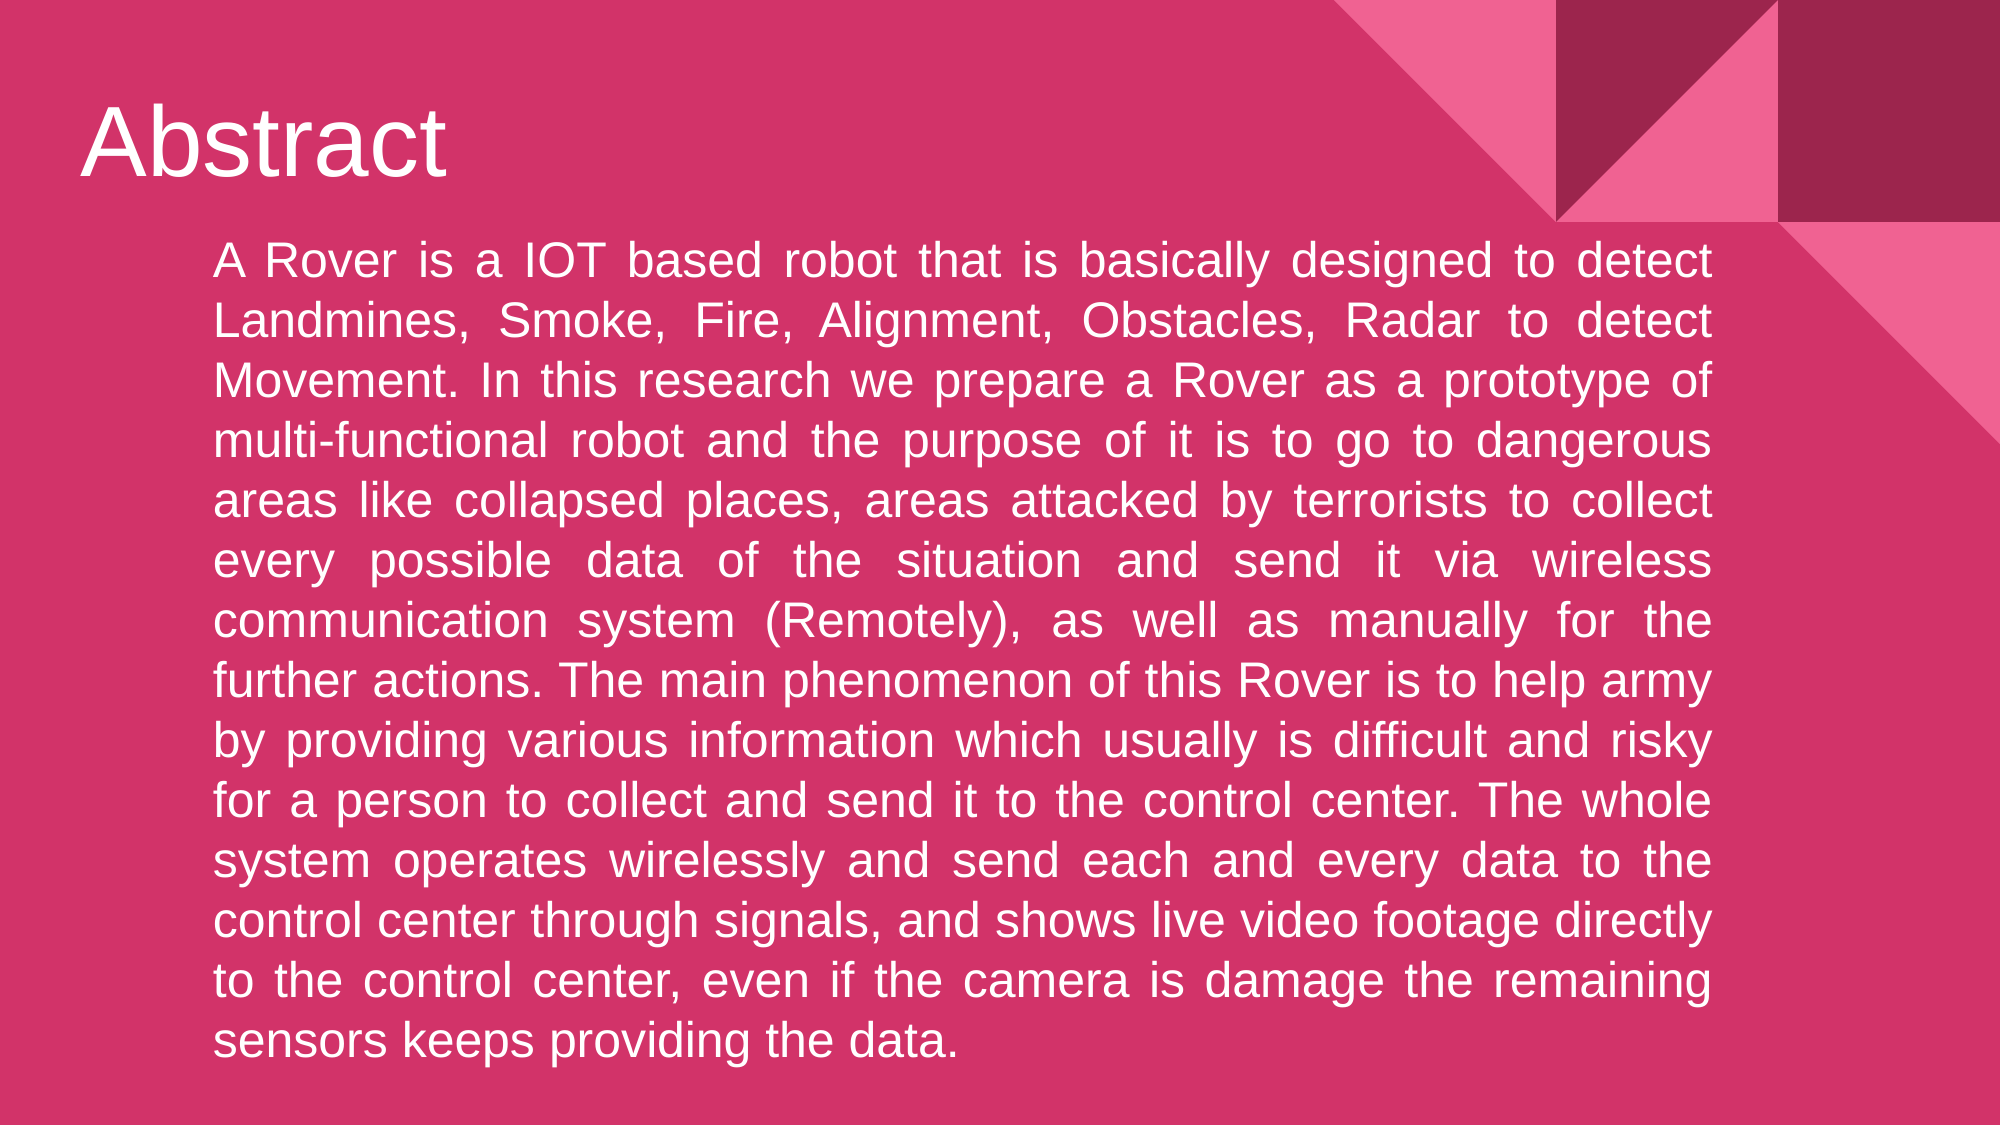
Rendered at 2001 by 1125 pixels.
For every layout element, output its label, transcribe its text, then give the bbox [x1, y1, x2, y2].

text_box A Rover is a IOT based robot that is basically designed to detect Landmines, Smoke, Fire, Alignment, Obstacles, Radar to detect Movement. In this research we prepare a Rover as a prototype of multi-functional robot and the purpose of it is to go to dangerous areas like collapsed places, areas attacked by terrorists to collect every possible data of the situation and send it via wireless communication system (Remotely), as well as manually for the further actions. The main phenomenon of this Rover is to help army by providing various information which usually is difficult and risky for a person to collect and send it to the control center. The whole system operates wirelessly and send each and every data to the control center through signals, and shows live video footage directly to the control center, even if the camera is damage the remaining sensors keeps providing the data. [198, 219, 1729, 1075]
title Abstract [60, 76, 487, 197]
